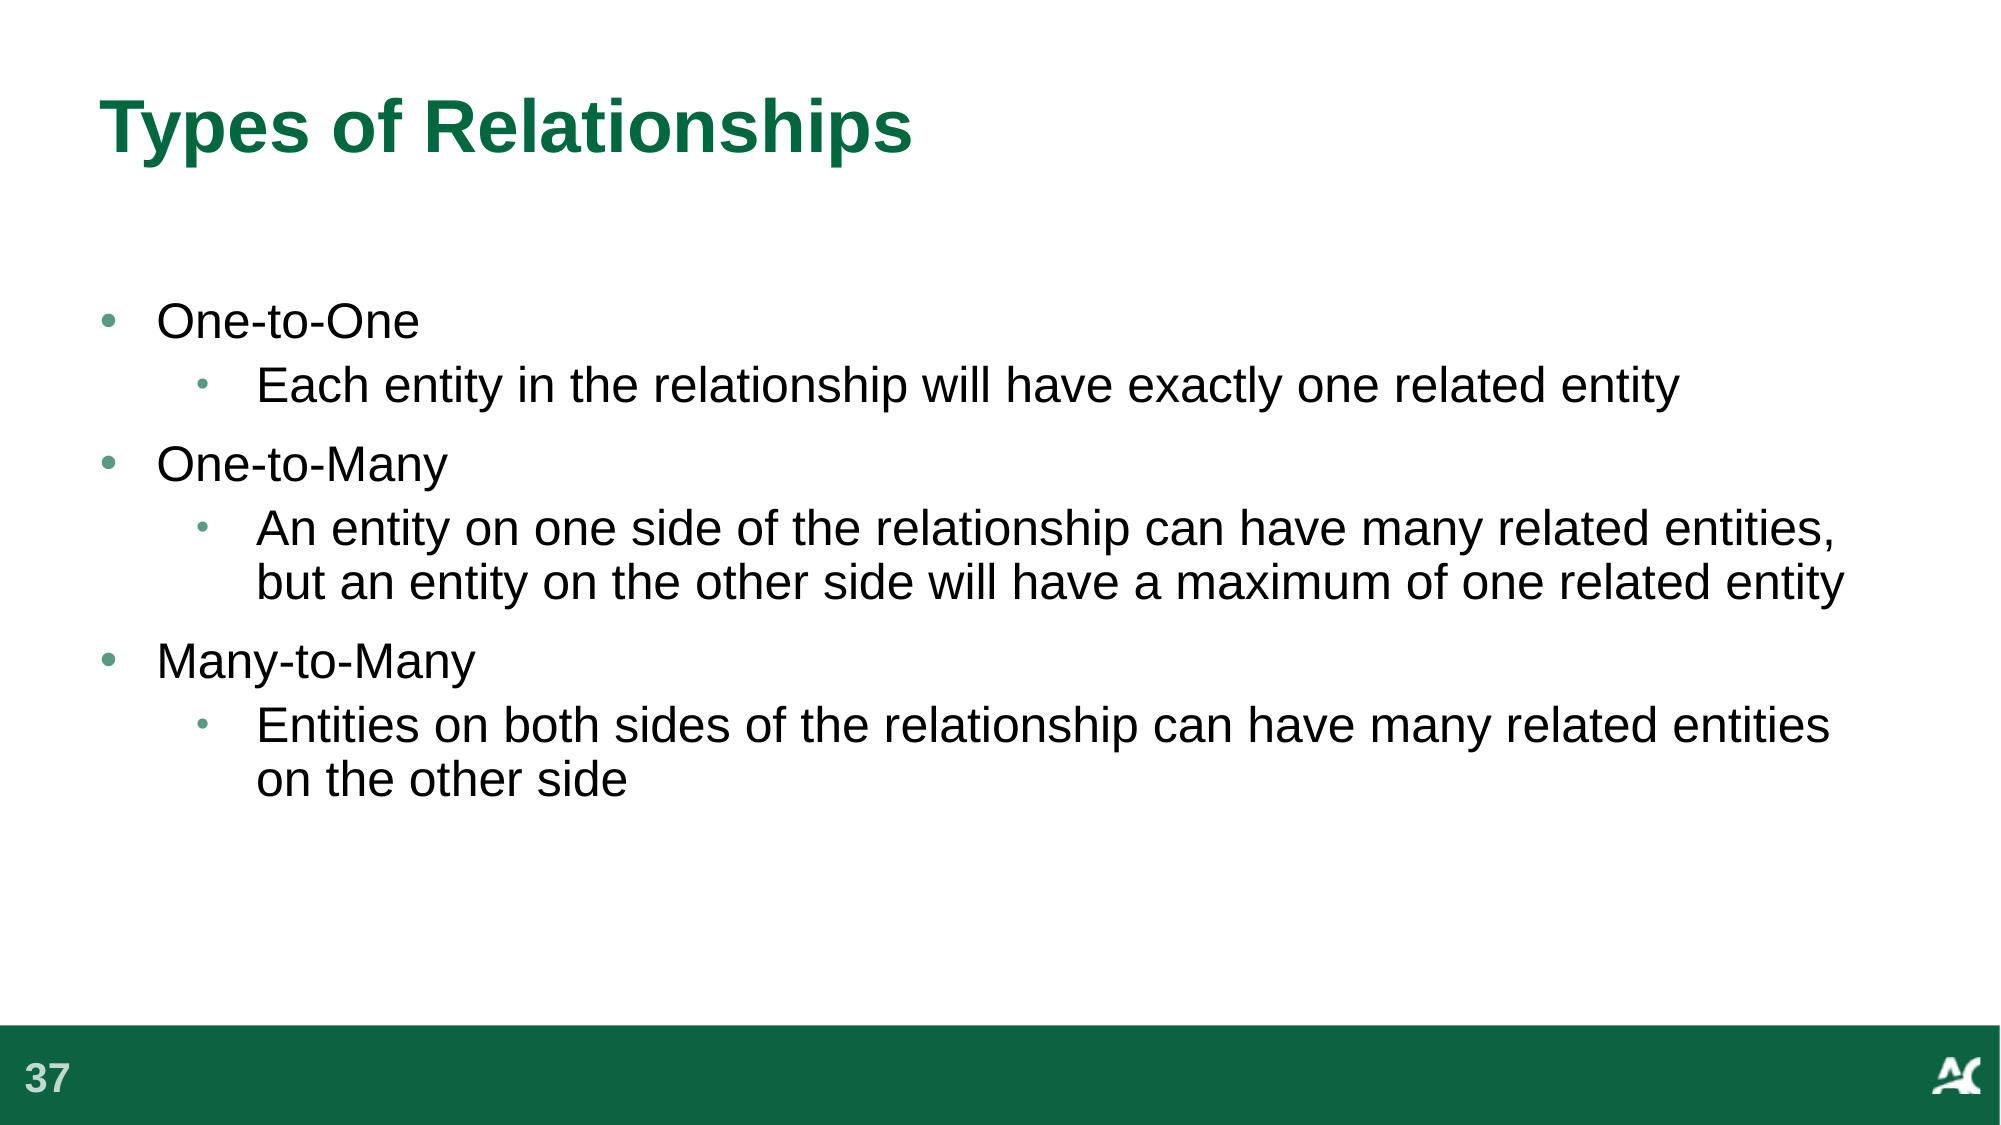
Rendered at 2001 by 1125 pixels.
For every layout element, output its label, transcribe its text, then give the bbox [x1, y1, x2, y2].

title Types of Relationships [99, 94, 1882, 259]
slide_number 37 [24, 1045, 90, 1106]
list One-to-One Each entity in the relationship will have exactly one related entity One-to-Many An entity on one side of the relationship can have many related entities, but an entity on the other side will have a maximum of one related entity Many-to-Many Entities on both sides of the relationship can have many related entities on the other side [99, 295, 1882, 927]
